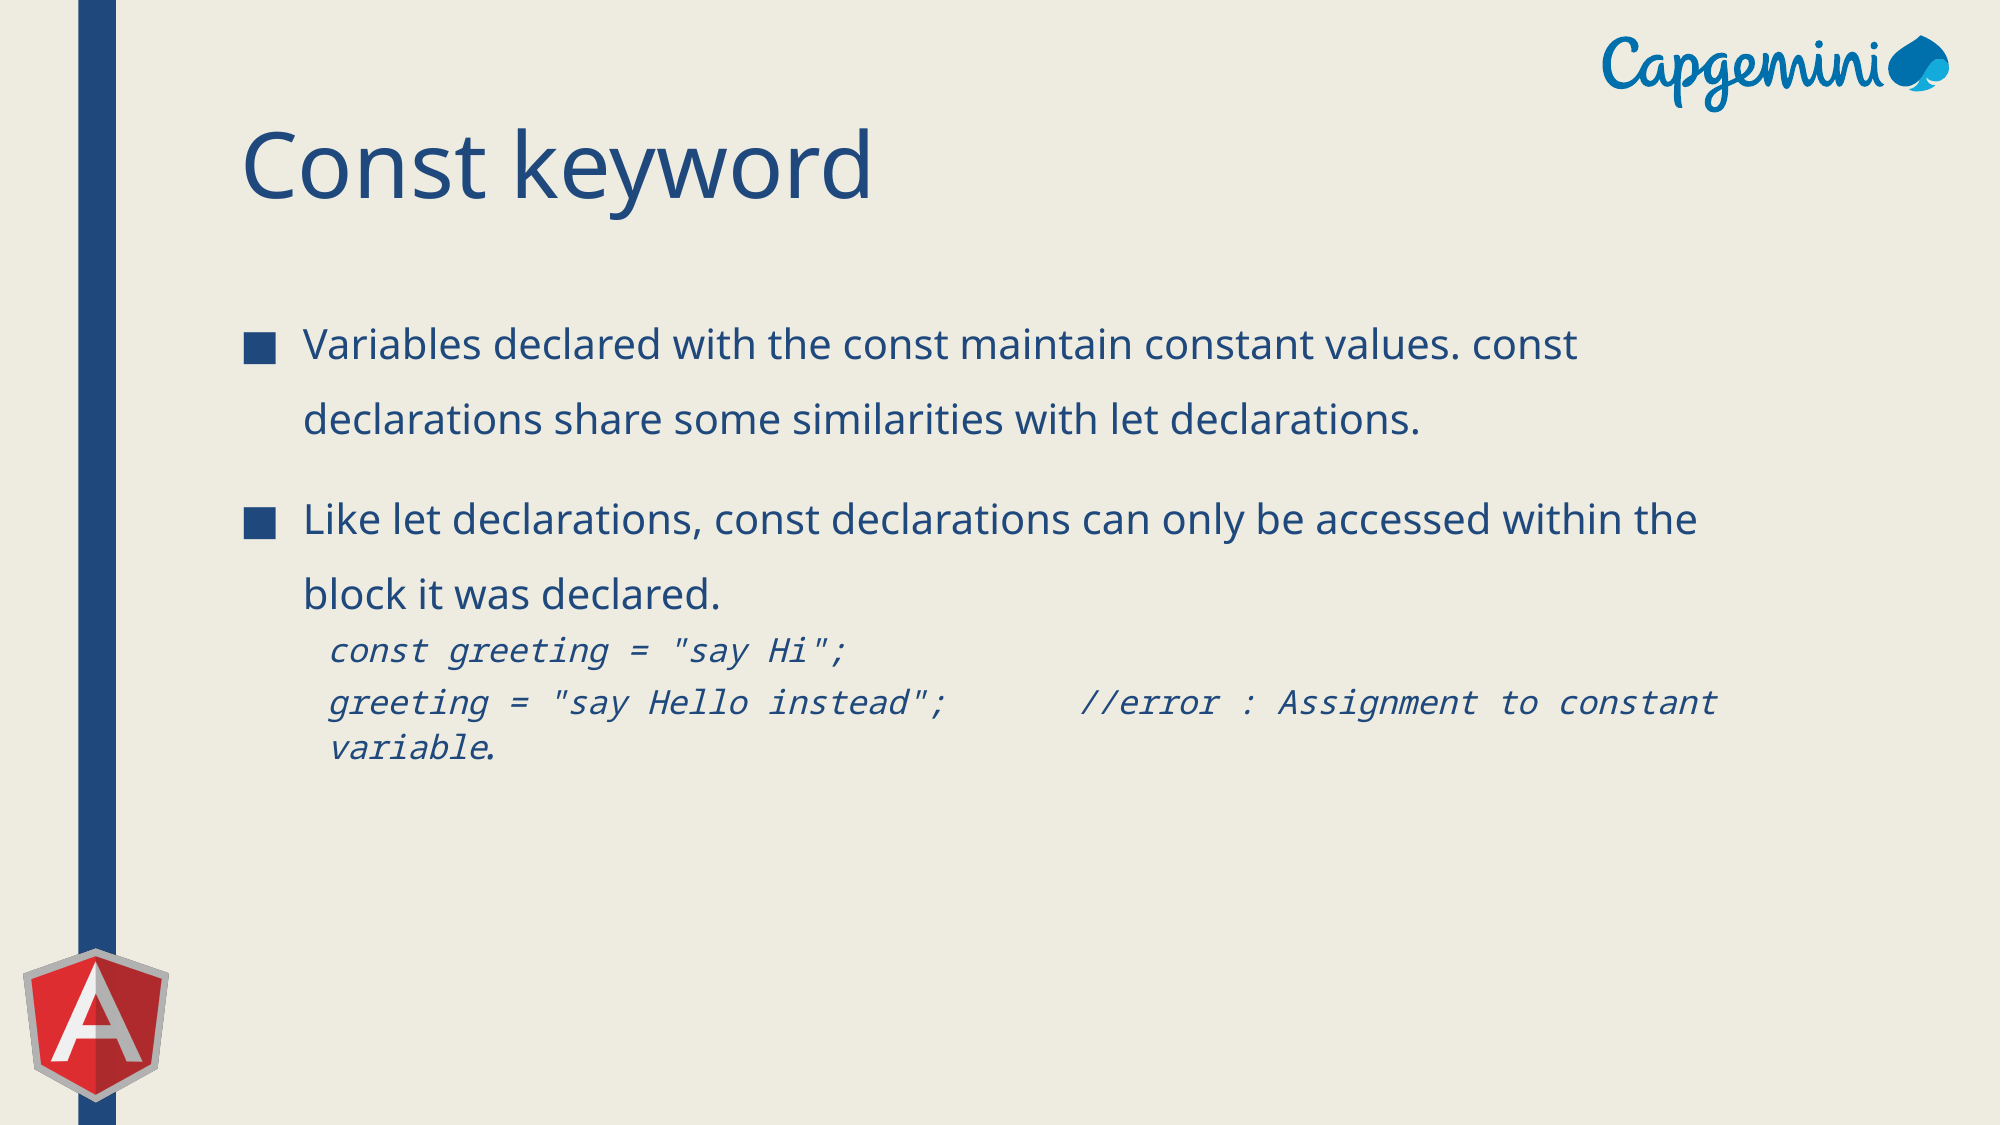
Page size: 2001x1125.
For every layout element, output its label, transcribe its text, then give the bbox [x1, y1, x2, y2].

list Variables declared with the const maintain constant values. const declarations share some similarities with let declarations. Like let declarations, const declarations can only be accessed within the block it was declared. const greeting = "say Hi"; greeting = "say Hello instead"; //error : Assignment to constant variable. [225, 285, 1800, 963]
title Const keyword [225, 112, 1800, 251]
picture [23, 948, 169, 1103]
